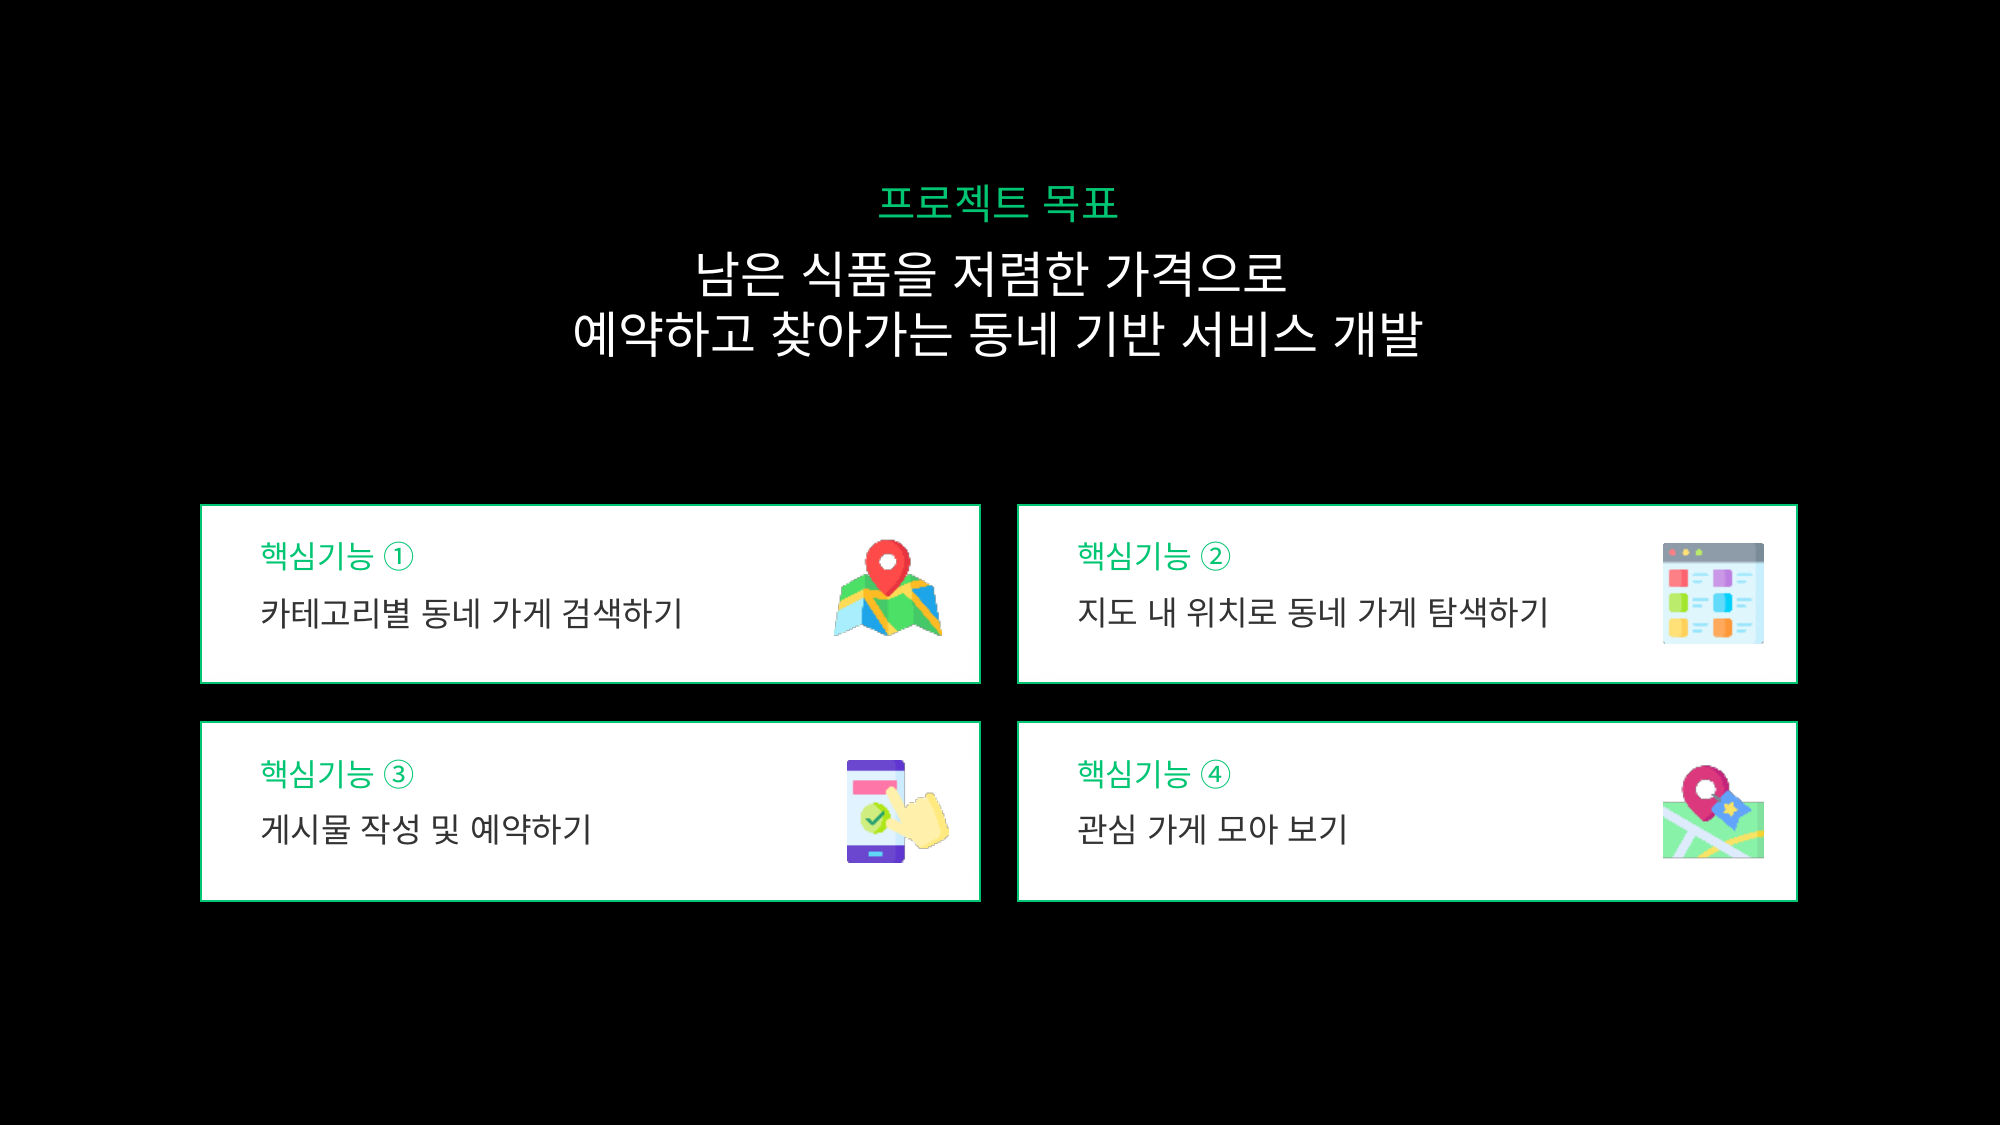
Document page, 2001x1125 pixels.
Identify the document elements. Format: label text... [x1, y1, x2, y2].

text_box 게시물 작성 및 예약하기 [245, 802, 810, 857]
text_box 핵심기능 ① [245, 529, 810, 583]
text_box [1017, 504, 1798, 684]
text_box 핵심기능 ④ [1062, 747, 1626, 800]
picture [846, 760, 949, 863]
text_box 남은 식품을 저렴한 가격으로 예약하고 찾아가는 동네 기반 서비스 개발 [0, 236, 1998, 372]
text_box [200, 504, 981, 684]
text_box 카테고리별 동네 가게 검색하기 [245, 586, 809, 641]
picture [834, 534, 942, 642]
picture [1663, 543, 1764, 645]
text_box 관심 가게 모아 보기 [1062, 802, 1626, 857]
picture [1663, 761, 1764, 863]
text_box 핵심기능 ③ [245, 747, 810, 800]
text_box [200, 721, 981, 902]
text_box 프로젝트 목표 [0, 170, 1998, 236]
text_box [1017, 721, 1798, 902]
text_box 핵심기능 ② [1062, 529, 1626, 583]
text_box 지도 내 위치로 동네 가게 탐색하기 [1062, 584, 1626, 640]
